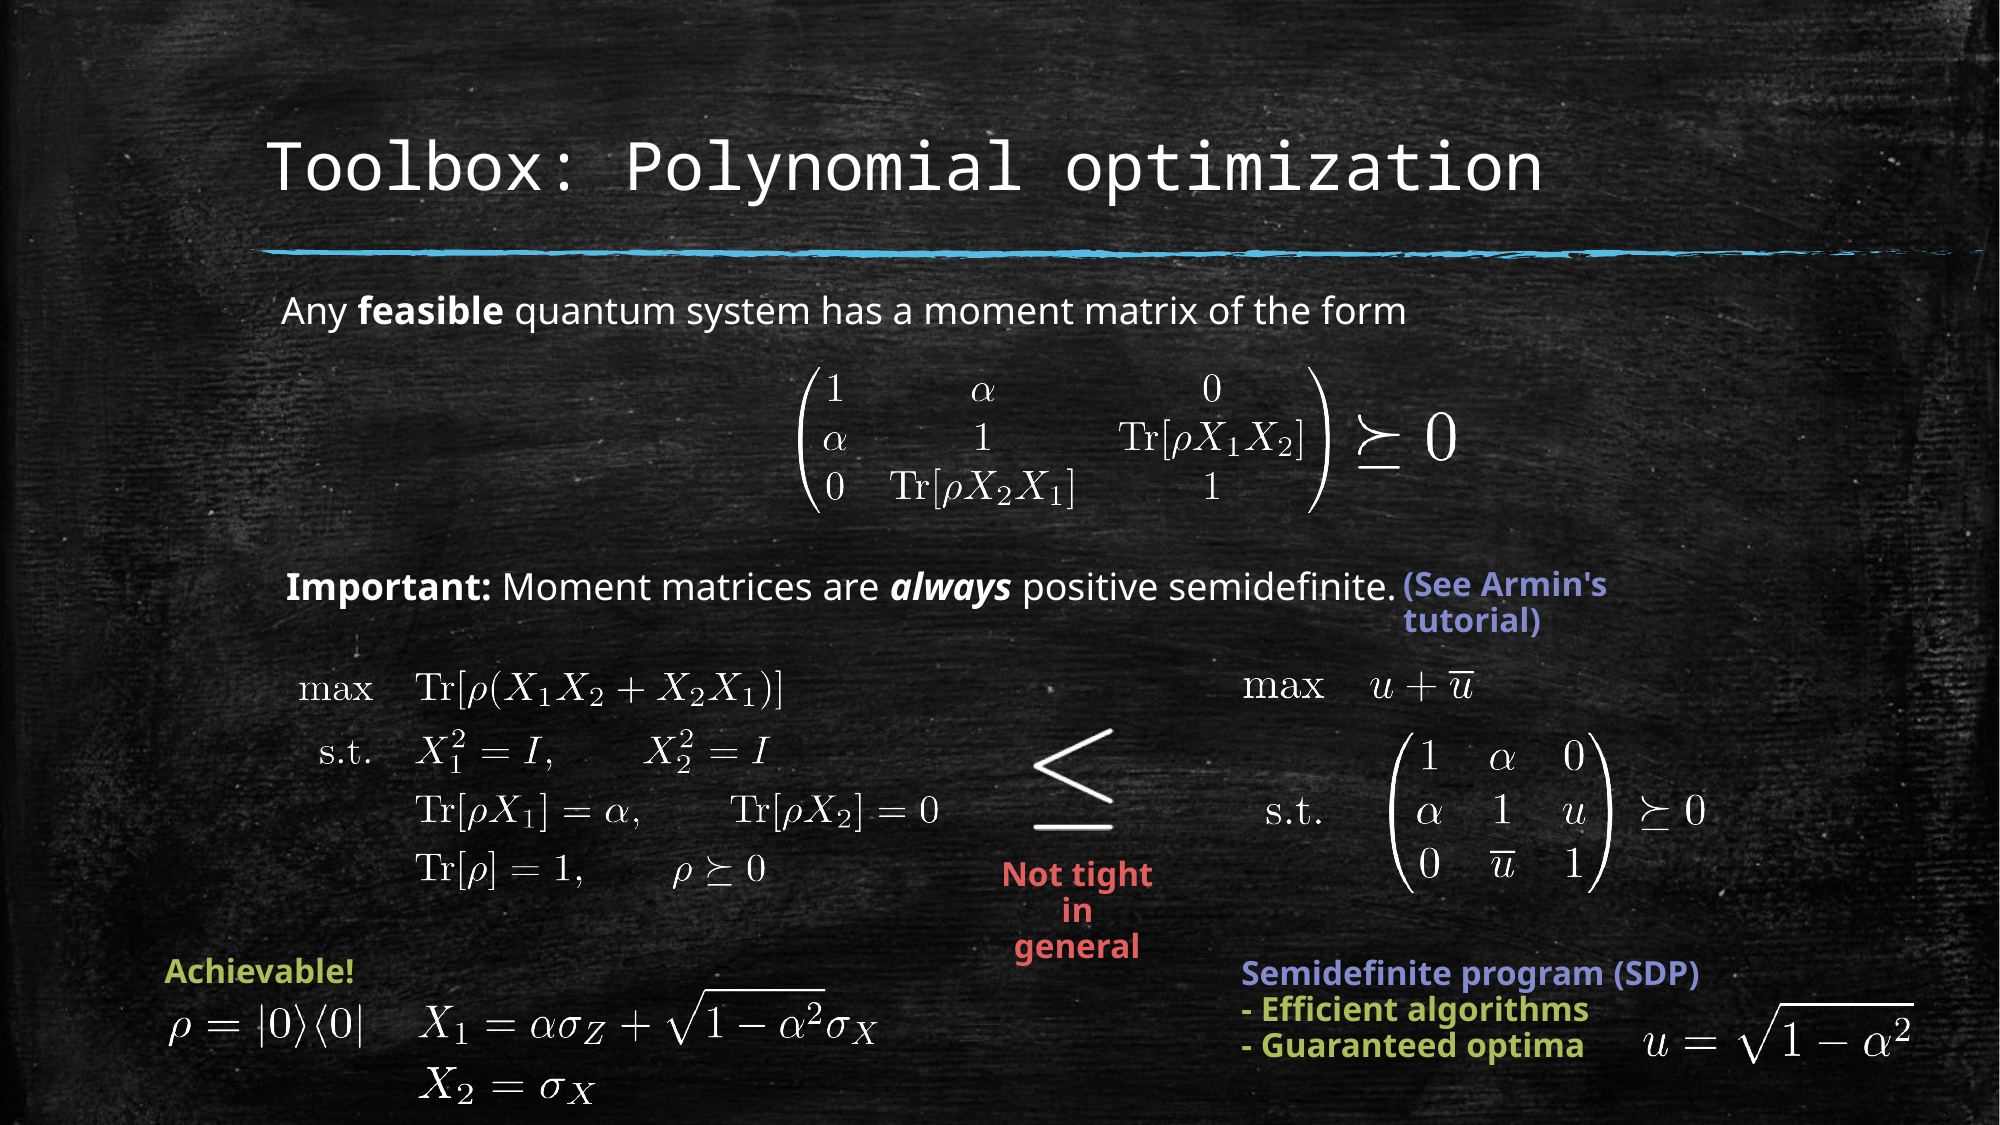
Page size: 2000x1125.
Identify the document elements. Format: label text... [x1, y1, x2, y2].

picture [798, 367, 1330, 513]
picture [1642, 1003, 1914, 1064]
text_box (See Armin's tutorial) [1388, 560, 1763, 648]
title Toolbox: Polynomial optimization [249, 45, 1750, 213]
text_box Important: Moment matrices are always positive semidefinite. [271, 560, 1388, 617]
picture [1357, 412, 1456, 469]
picture [168, 1004, 361, 1048]
picture [1032, 728, 1114, 831]
picture [1243, 671, 1705, 893]
text_box Not tight in general [979, 850, 1175, 974]
text_box Achievable! [149, 946, 600, 998]
picture [418, 989, 878, 1045]
picture [299, 670, 938, 891]
text_box Any feasible quantum system has a moment matrix of the form [266, 284, 1762, 341]
text_box Semidefinite program (SDP) - Efficient algorithms - Guaranteed optima [1226, 949, 1988, 1073]
picture [418, 1067, 596, 1105]
